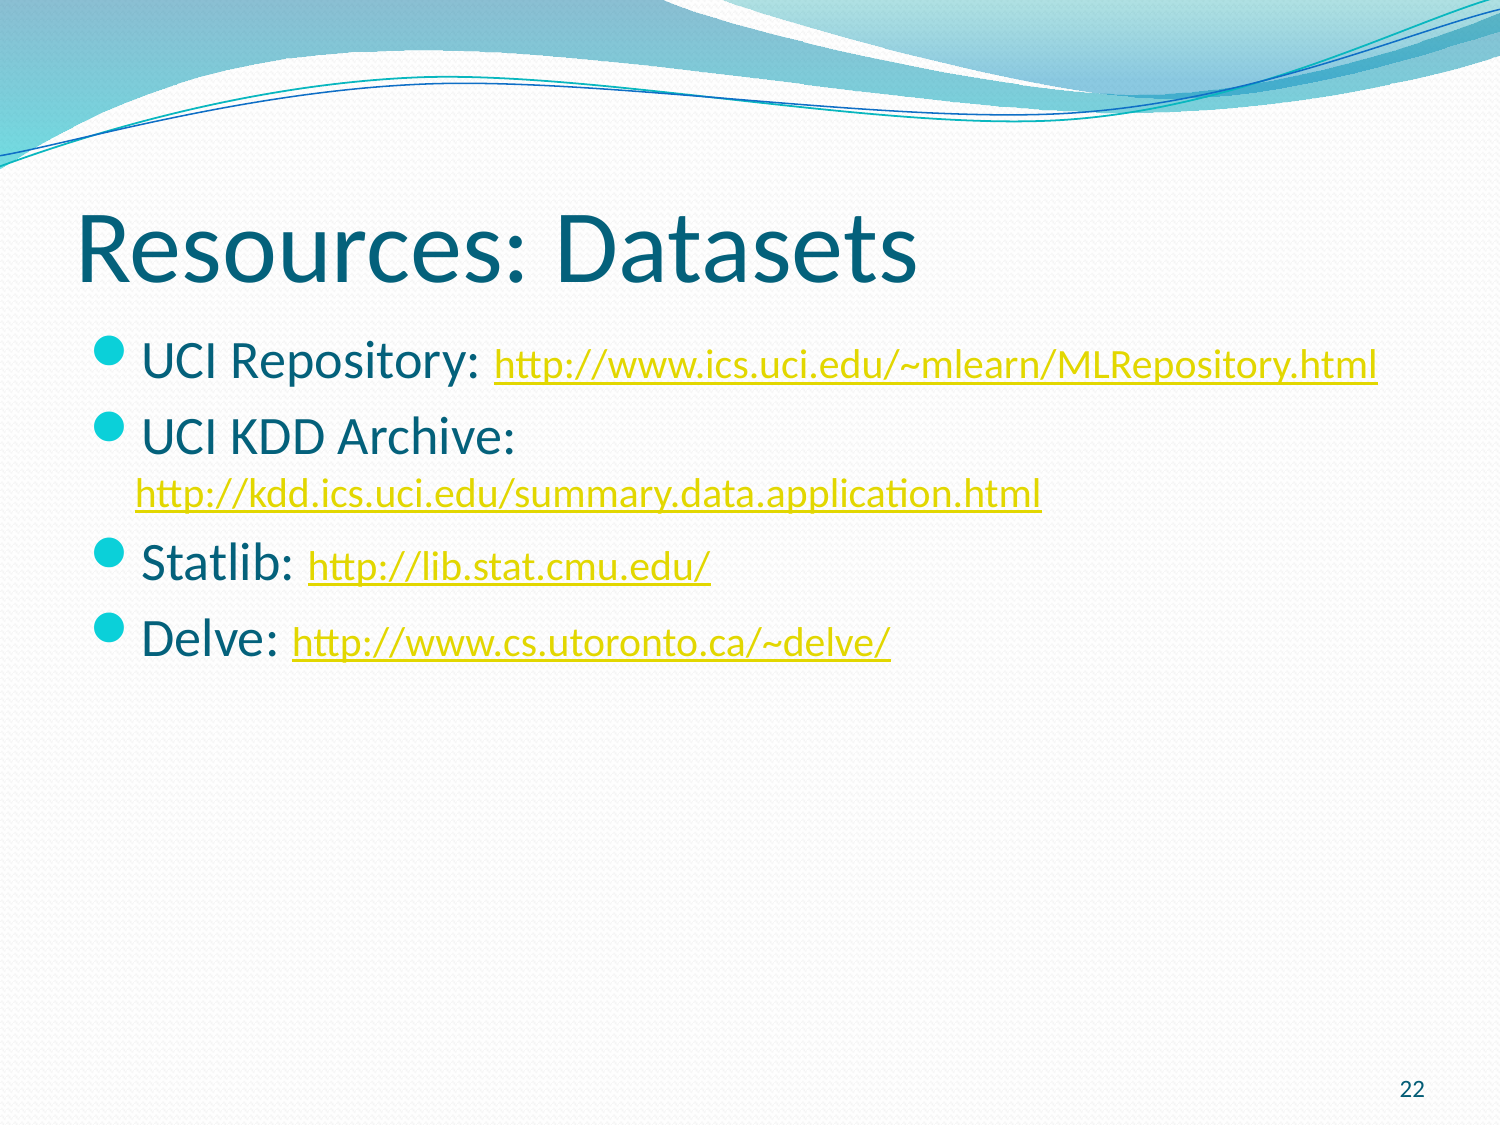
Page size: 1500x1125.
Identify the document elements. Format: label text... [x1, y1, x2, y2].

title Resources: Datasets [75, 115, 1425, 303]
list UCI Repository: http://www.ics.uci.edu/~mlearn/MLRepository.html UCI KDD Archive: http://kdd.ics.uci.edu/summary.data.application.html Statlib: http://lib.stat.cmu.edu/ Delve: http://www.cs.utoronto.ca/~delve/ [75, 317, 1425, 1038]
slide_number 22 [1371, 1042, 1425, 1103]
